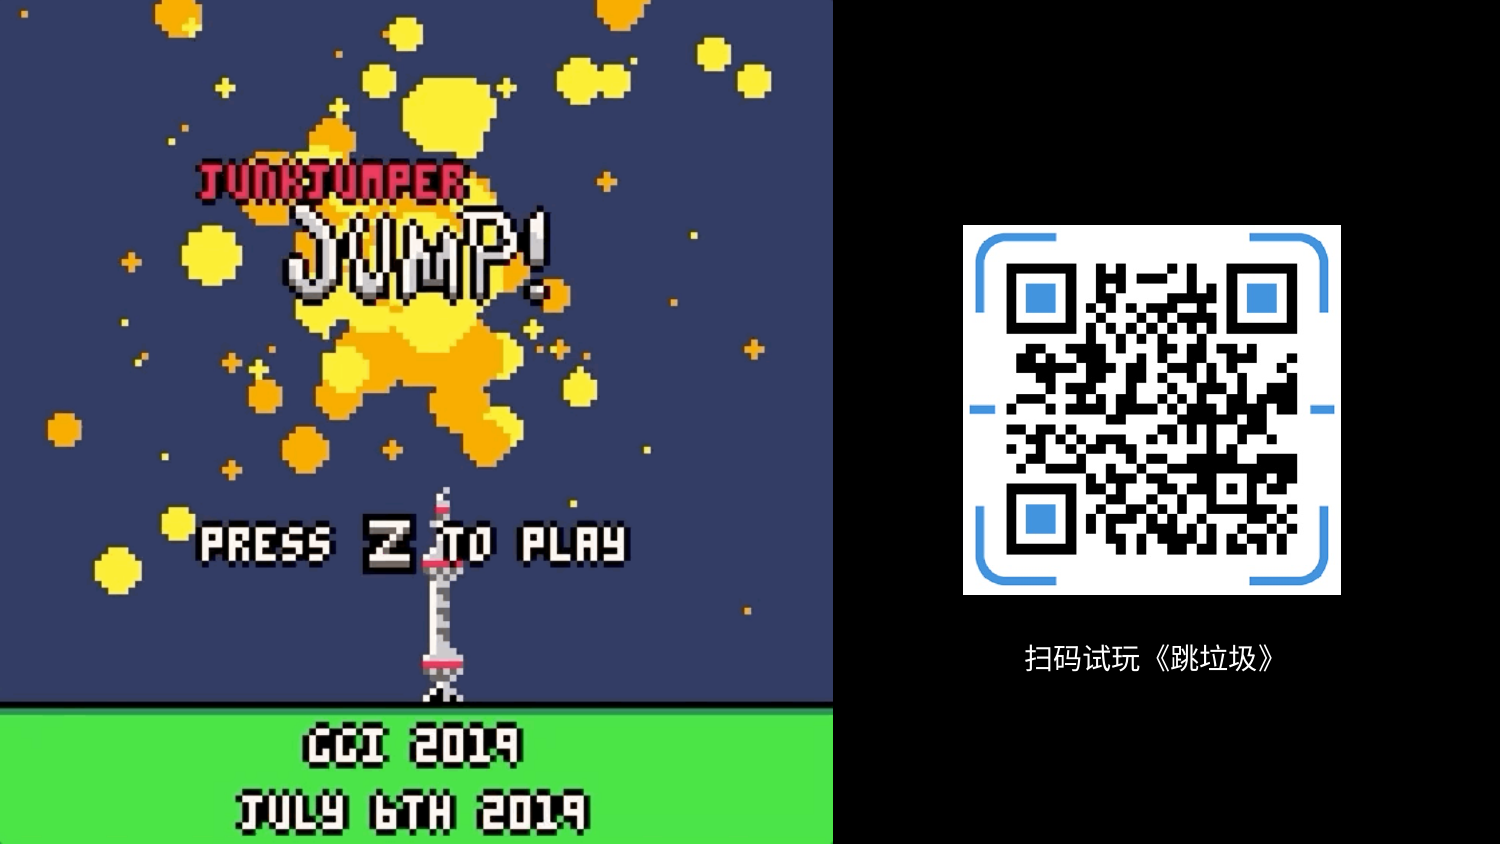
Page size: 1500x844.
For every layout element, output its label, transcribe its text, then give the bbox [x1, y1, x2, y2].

picture [962, 225, 1341, 595]
text_box 扫码试玩《跳垃圾》 [1009, 625, 1318, 750]
picture [0, 0, 834, 844]
